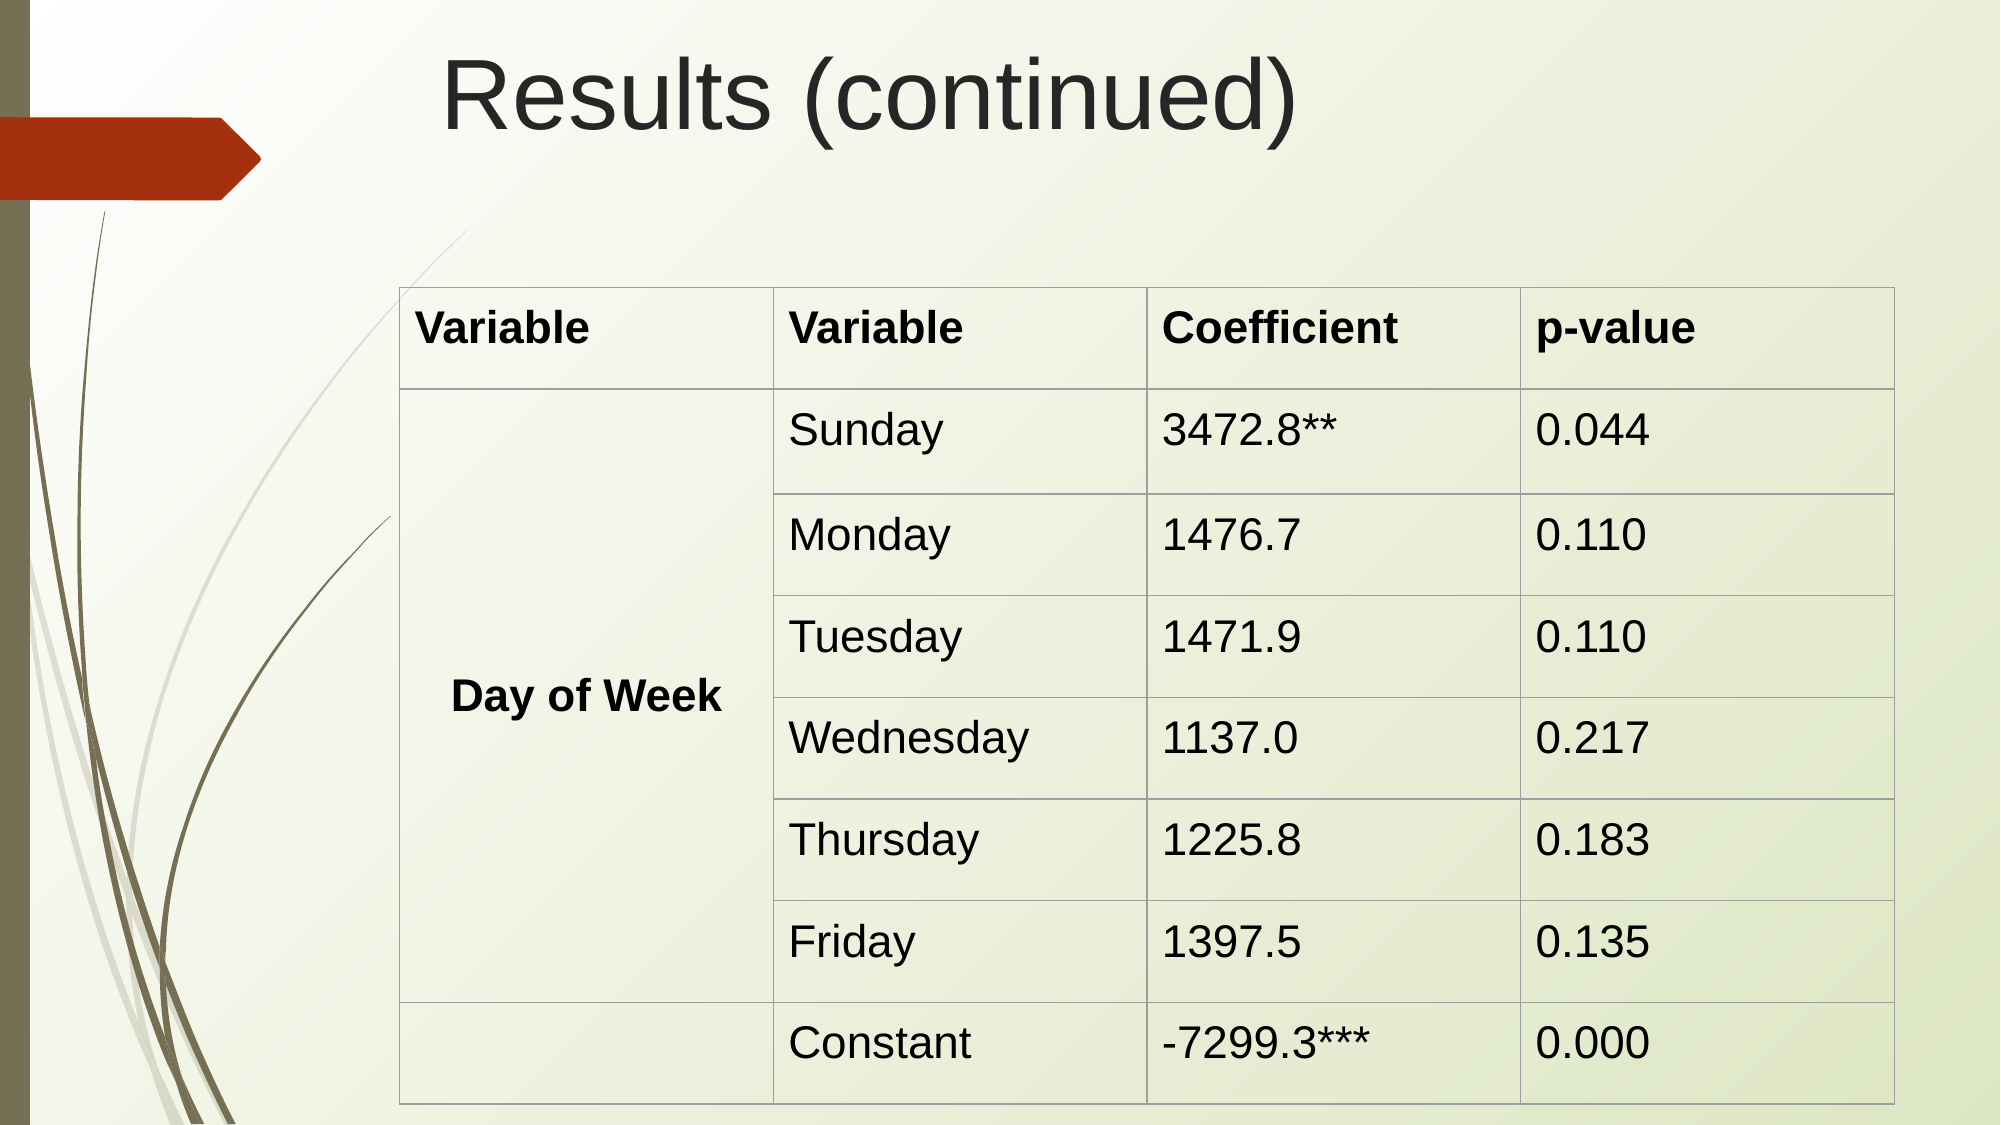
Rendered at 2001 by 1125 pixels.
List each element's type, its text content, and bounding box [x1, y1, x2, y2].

table_cell 0.135 [1521, 901, 1894, 1002]
table_header Variable [400, 288, 773, 388]
table_header Variable [774, 288, 1146, 388]
table_header p-value [1521, 288, 1894, 388]
table_cell 0.217 [1521, 698, 1894, 798]
table_cell 1476.7 [1148, 495, 1520, 595]
table_cell 1471.9 [1148, 596, 1520, 697]
table_cell Constant [774, 1003, 1146, 1103]
table_cell 1137.0 [1148, 698, 1520, 798]
table_cell Sunday [774, 390, 1146, 493]
table_cell Wednesday [774, 698, 1146, 798]
table_cell 0.110 [1521, 596, 1894, 697]
table_cell Thursday [774, 800, 1146, 900]
table_cell 1397.5 [1148, 901, 1520, 1002]
table_cell 0.110 [1521, 495, 1894, 595]
table_cell -7299.3*** [1148, 1003, 1520, 1103]
table_cell 3472.8** [1148, 390, 1520, 493]
table_cell 0.044 [1521, 390, 1894, 493]
table_cell Friday [774, 901, 1146, 1002]
table_header Coefficient [1148, 288, 1520, 388]
table_cell 1225.8 [1148, 800, 1520, 900]
title Results (continued) [425, 14, 1888, 225]
table_cell Day of Week [400, 390, 773, 1002]
table_cell Tuesday [774, 596, 1146, 697]
table_cell 0.183 [1521, 800, 1894, 900]
table_cell Monday [774, 495, 1146, 595]
table_cell 0.000 [1521, 1003, 1894, 1103]
table_cell [400, 1003, 773, 1103]
